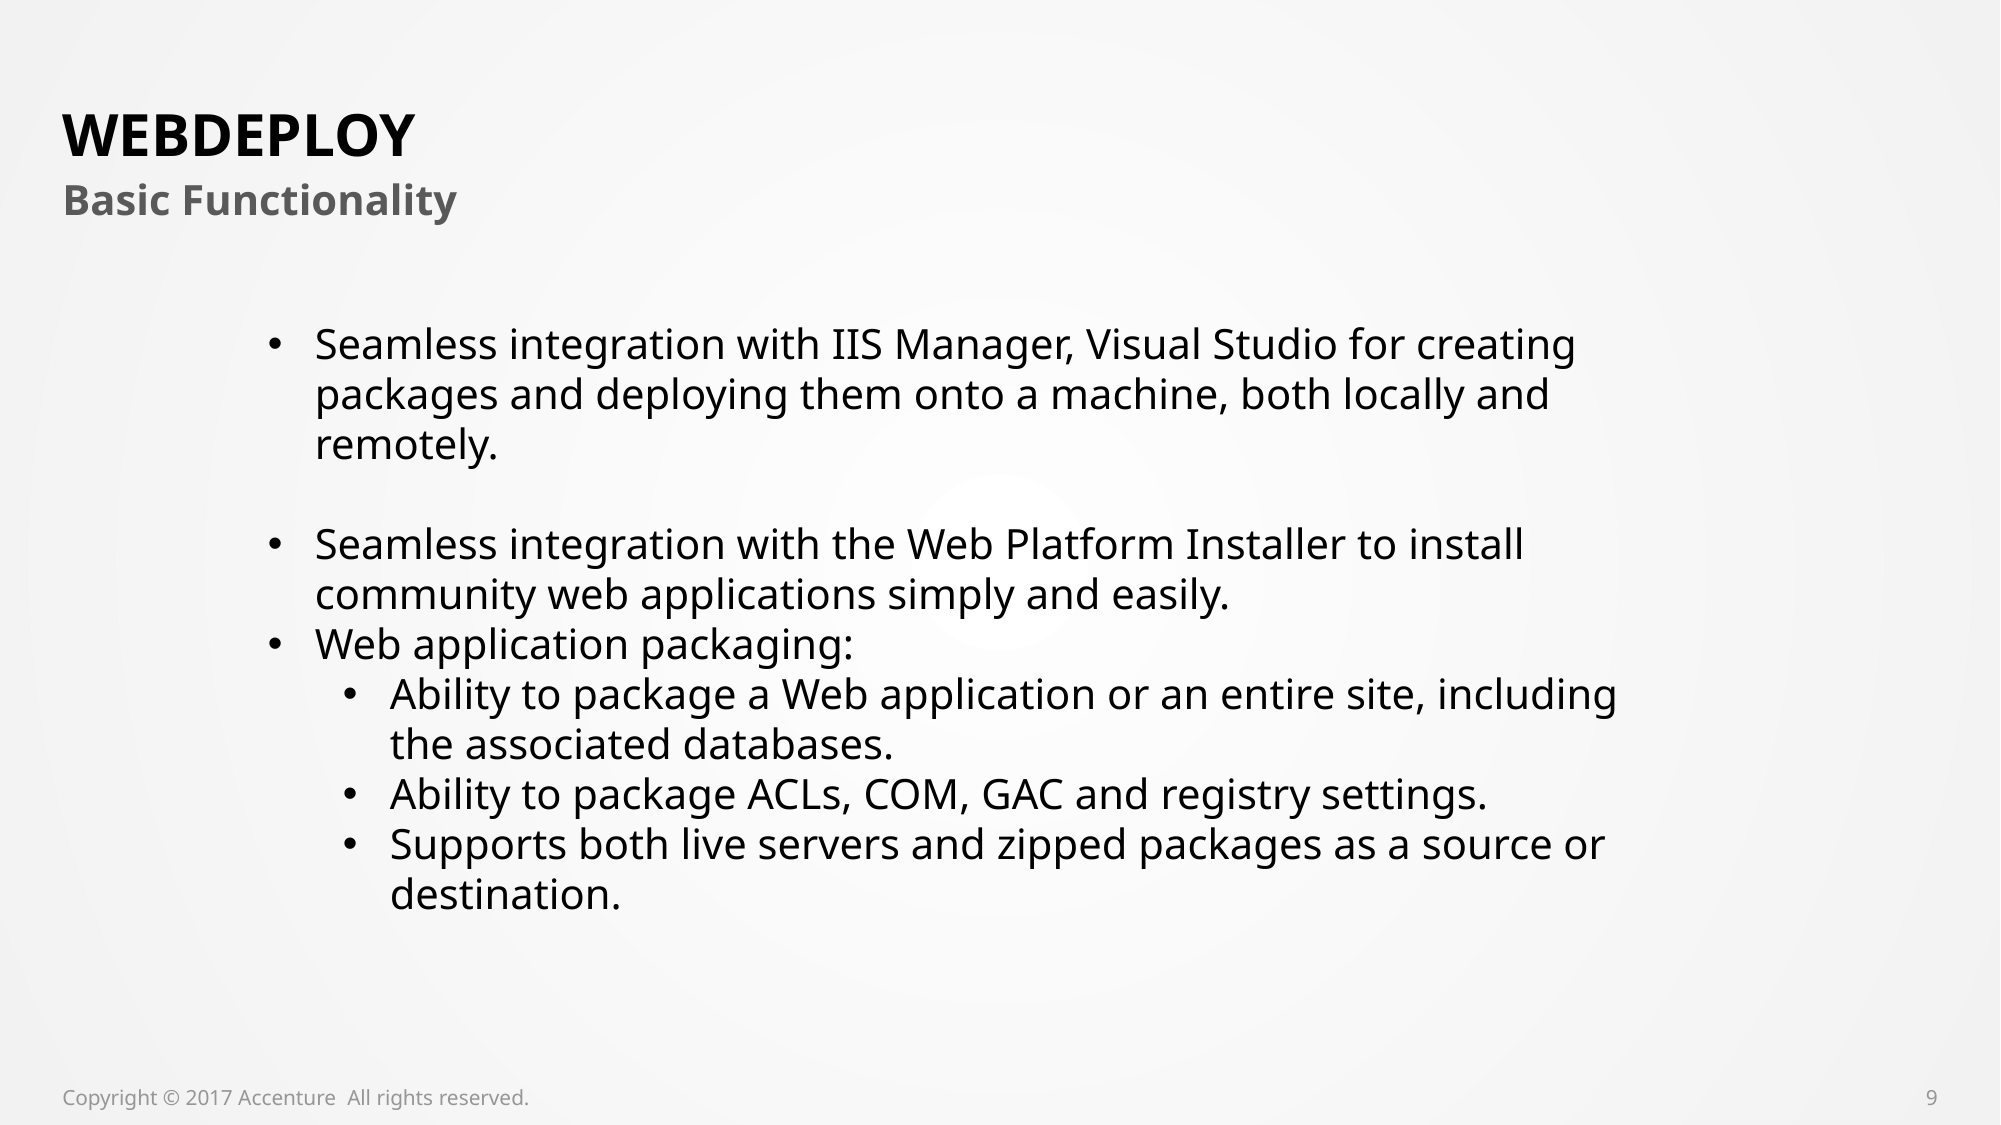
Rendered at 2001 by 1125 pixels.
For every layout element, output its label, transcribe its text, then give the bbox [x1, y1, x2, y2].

slide_number 9 [1887, 1078, 1938, 1113]
text_box Seamless integration with IIS Manager, Visual Studio for creating packages and deploying them onto a machine, both locally and remotely. Seamless integration with the Web Platform Installer to install community web applications simply and easily. Web application packaging: Ability to package a Web application or an entire site, including the associated databases. Ability to package ACLs, COM, GAC and registry settings. Supports both live servers and zipped packages as a source or destination. [267, 317, 1630, 926]
list Basic Functionality [62, 166, 1938, 232]
footer Copyright © 2017 Accenture All rights reserved. [62, 1078, 1000, 1113]
title webdeploy [62, 0, 1938, 166]
